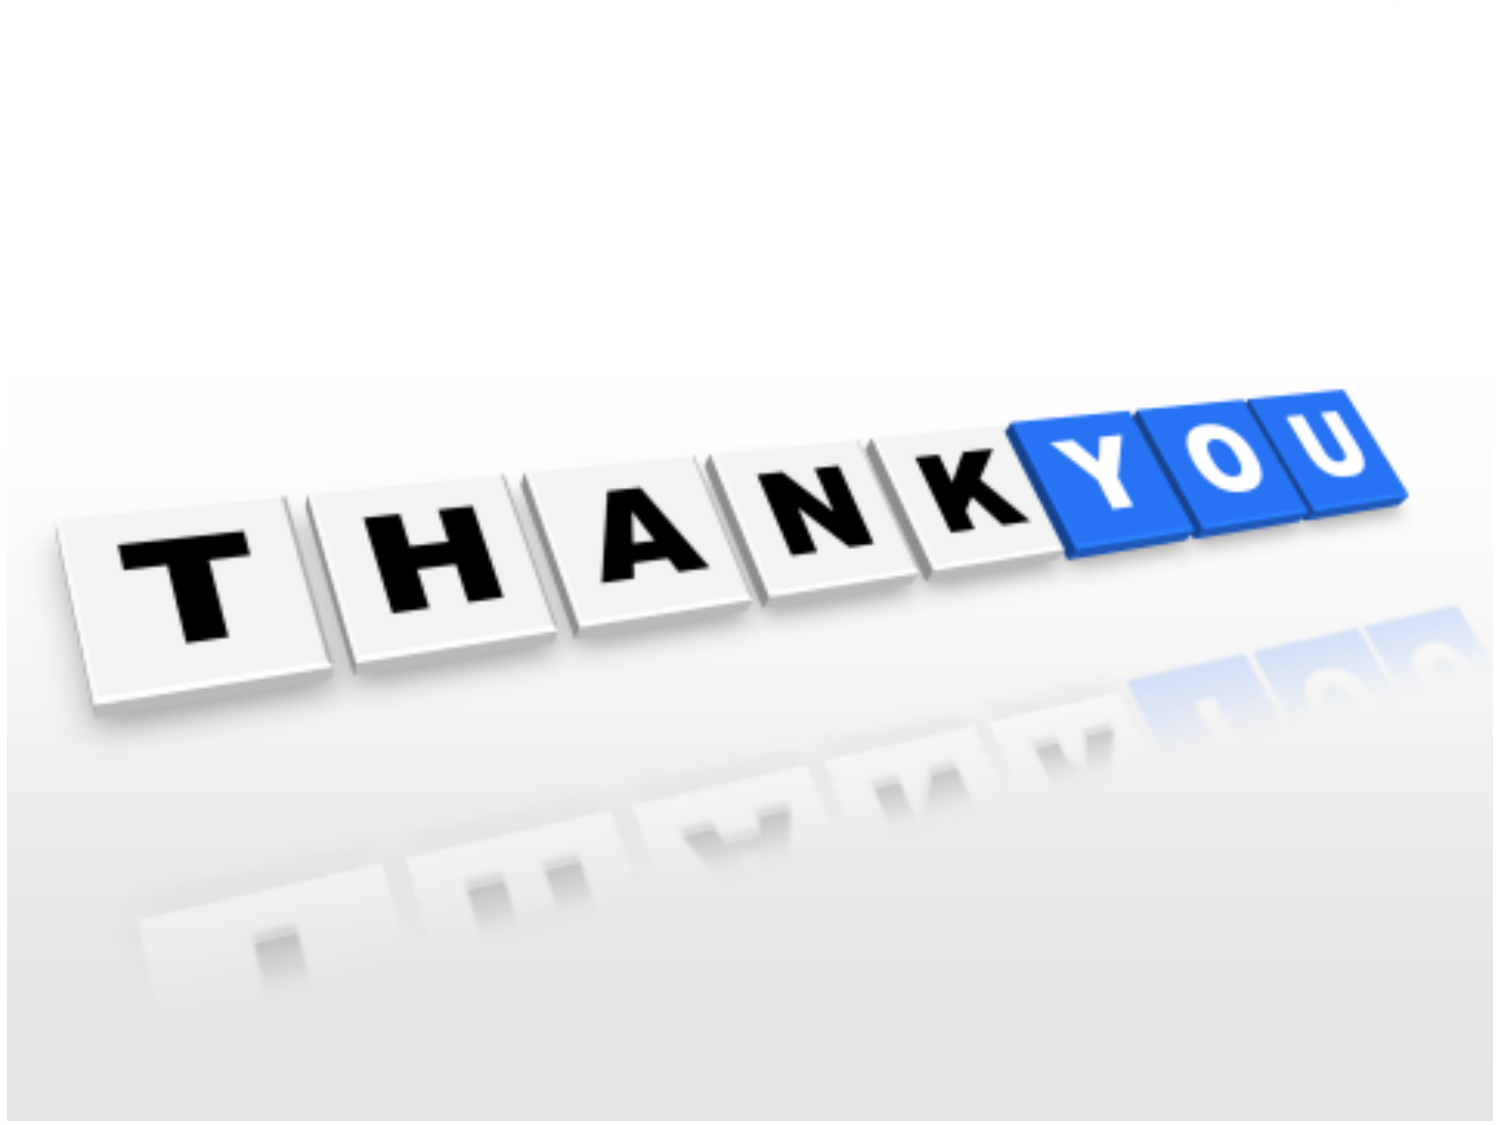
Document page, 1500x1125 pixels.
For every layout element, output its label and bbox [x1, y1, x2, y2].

list [6, 2, 1493, 1122]
